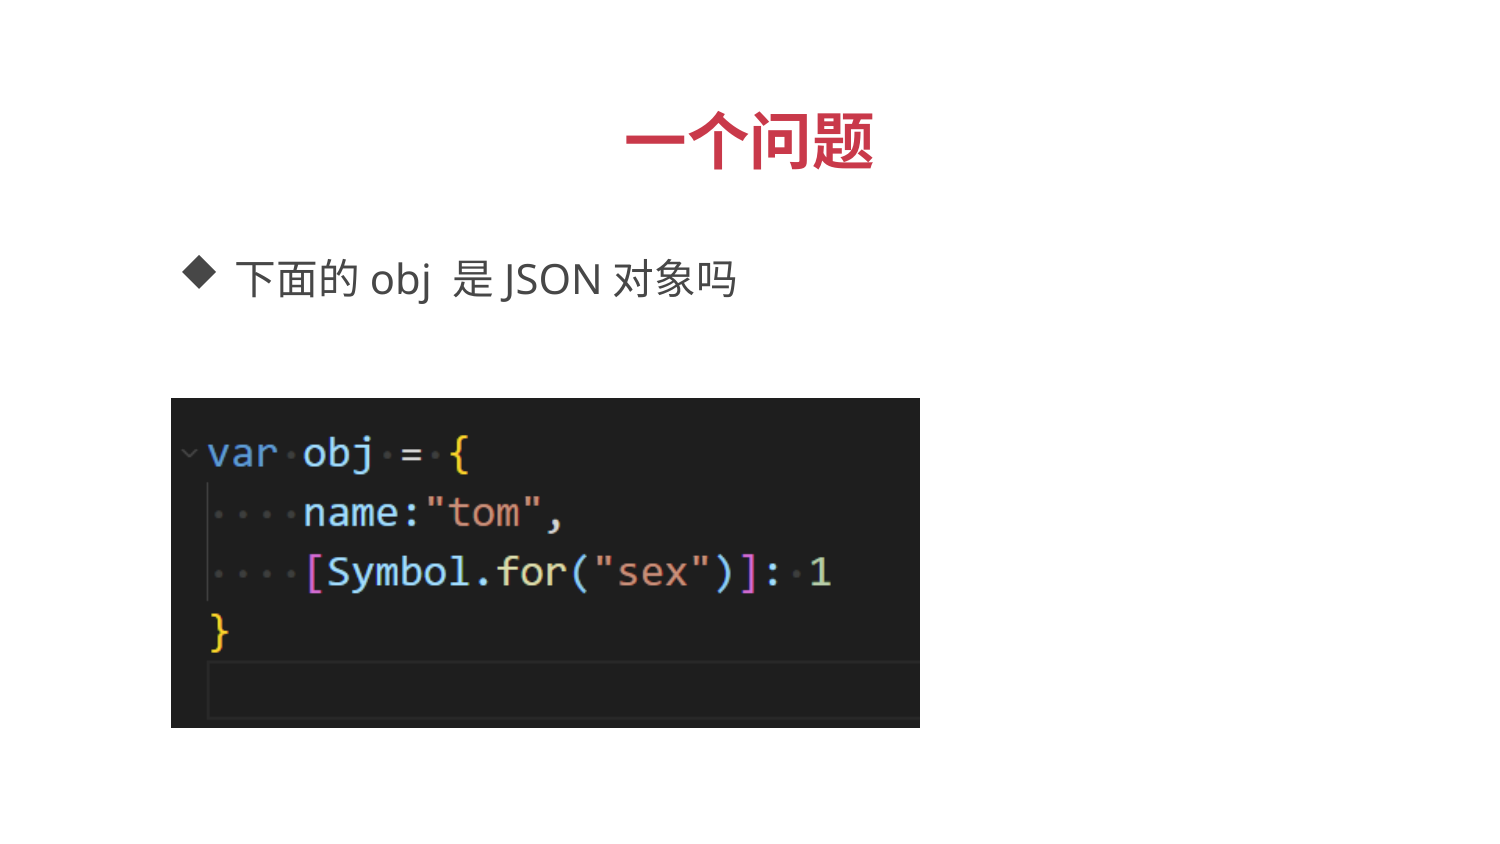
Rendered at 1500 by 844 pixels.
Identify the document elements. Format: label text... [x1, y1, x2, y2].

text_box 一个问题 [609, 94, 890, 185]
picture [171, 398, 920, 728]
text_box 下面的obj 是JSON对象吗 [88, 245, 1494, 310]
